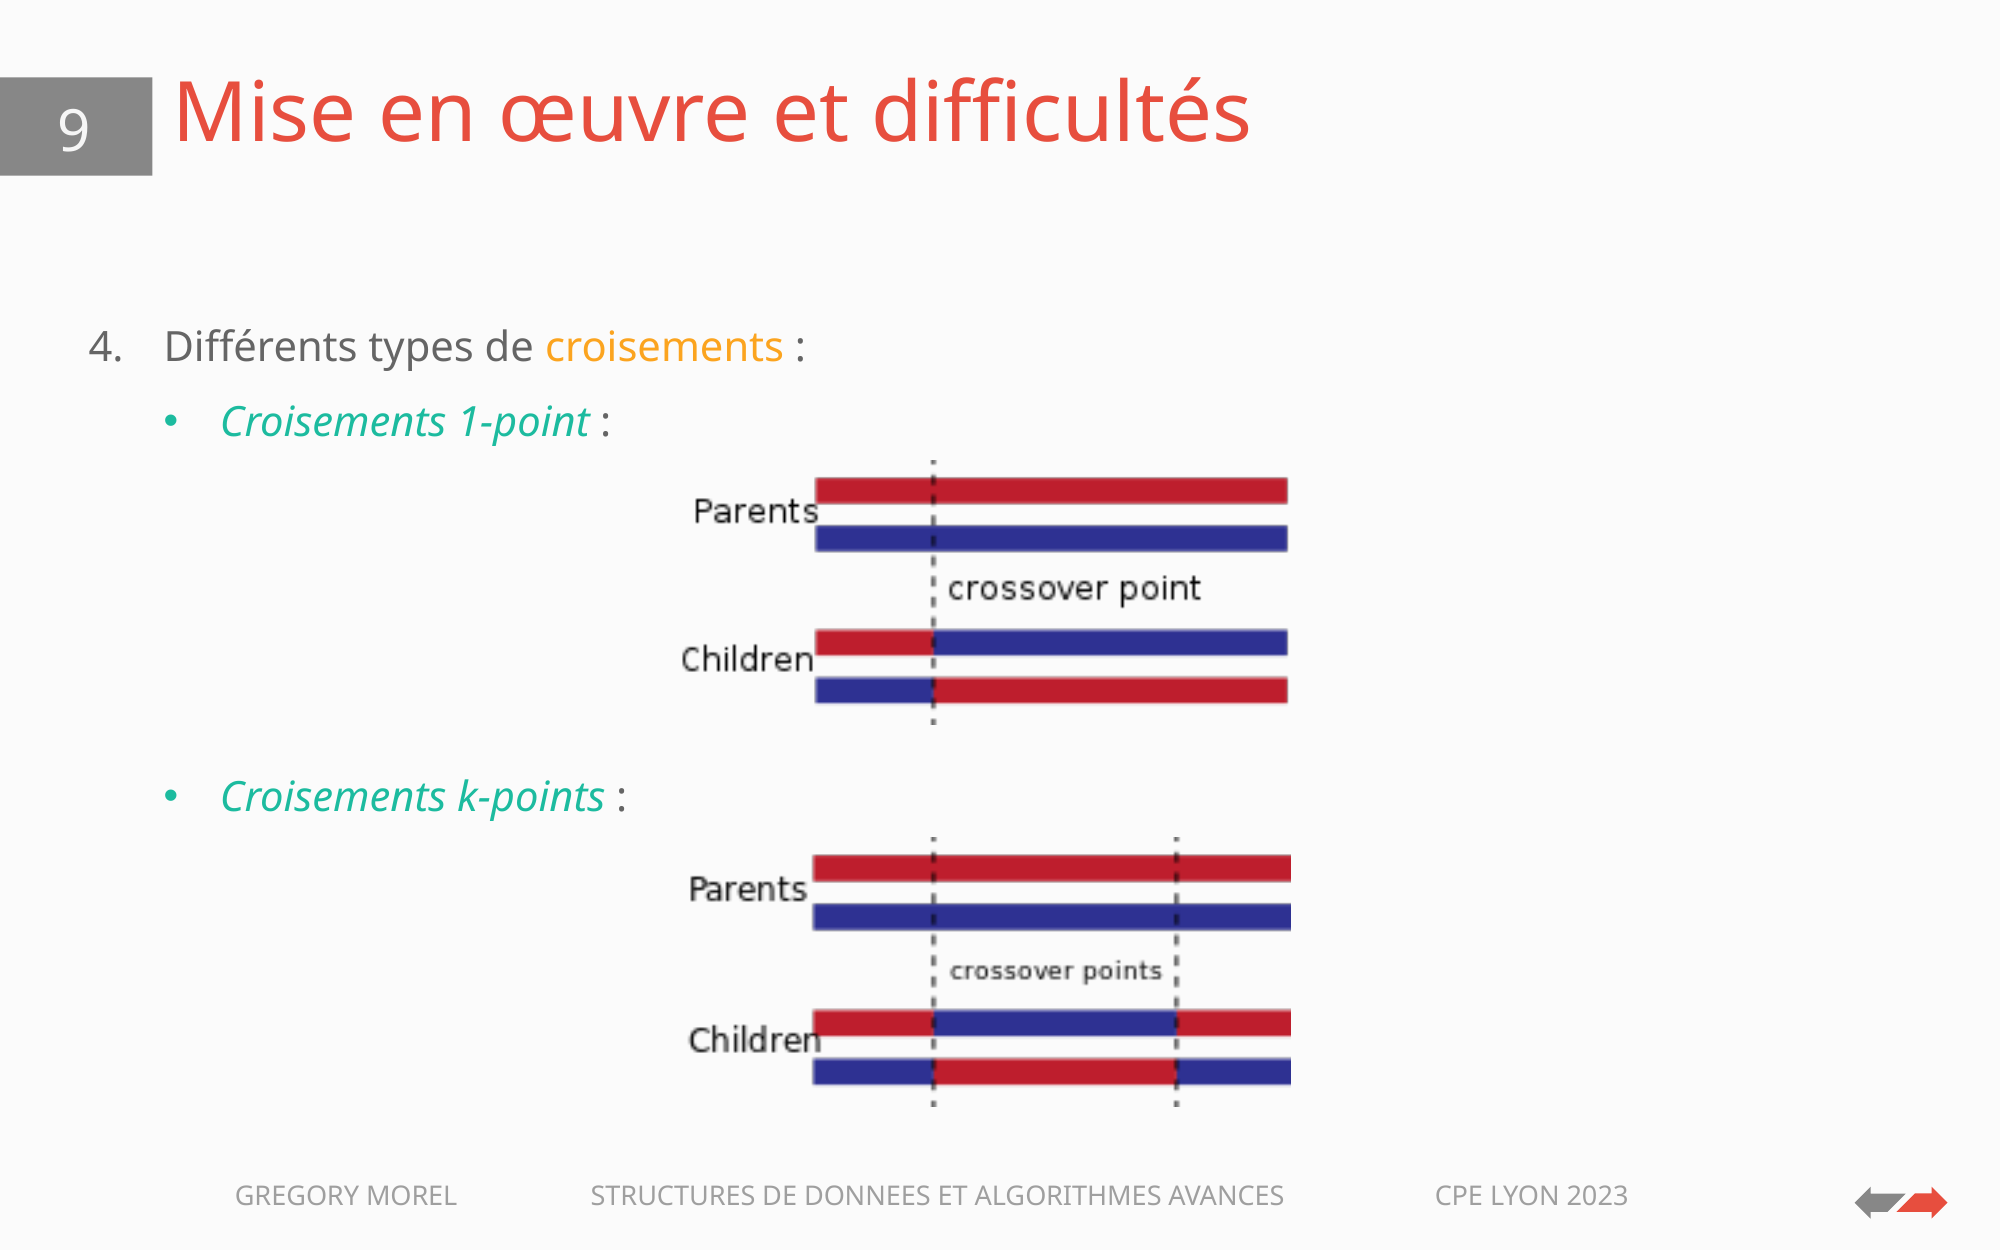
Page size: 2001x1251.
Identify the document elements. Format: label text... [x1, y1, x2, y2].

picture [681, 837, 1291, 1107]
slide_number 9 [13, 85, 134, 162]
picture [681, 460, 1291, 725]
text_box Différents types de croisements : Croisements 1-point : Croisements k-points : [43, 287, 1930, 903]
title Mise en œuvre et difficultés [158, 19, 1659, 168]
